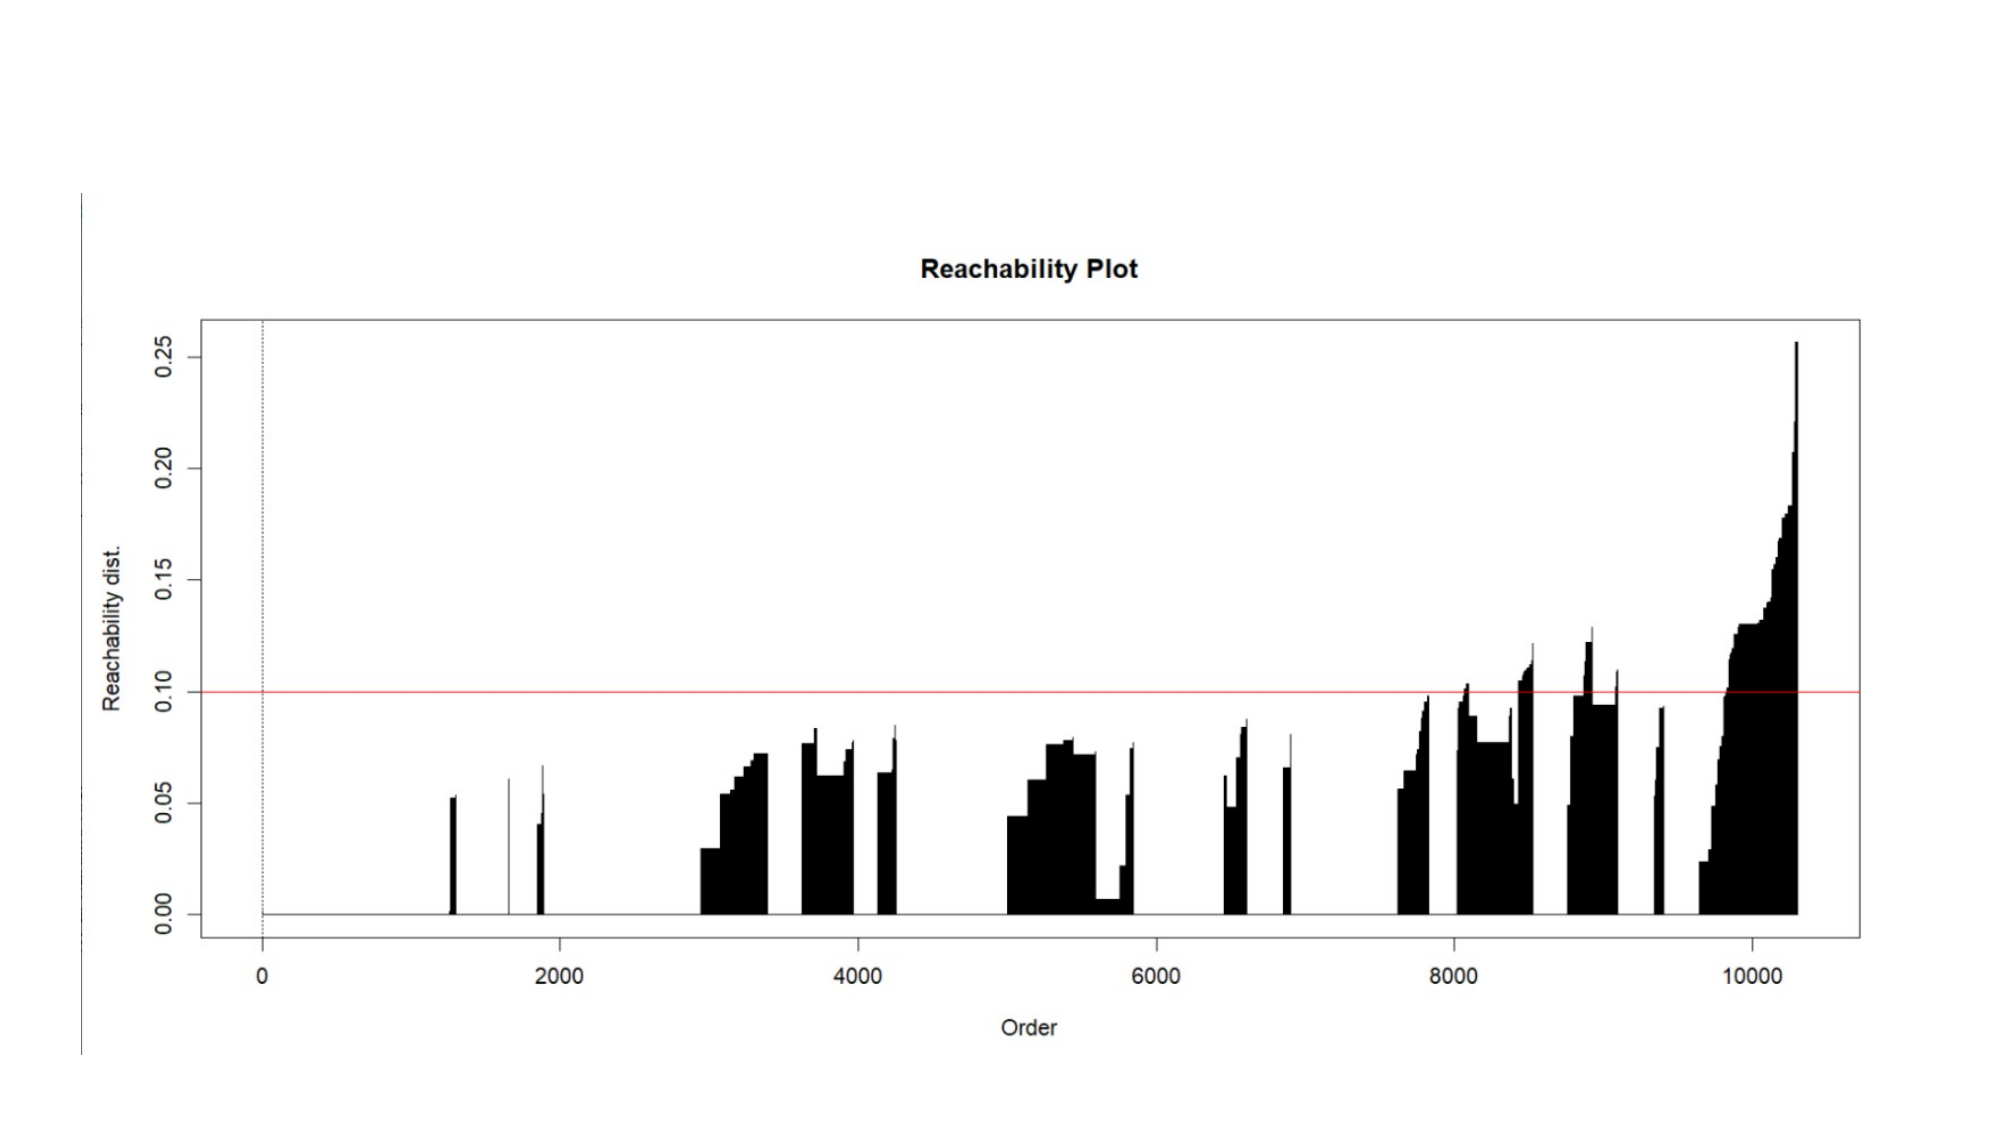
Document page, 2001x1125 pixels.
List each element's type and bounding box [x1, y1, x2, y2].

list [81, 193, 1897, 1055]
